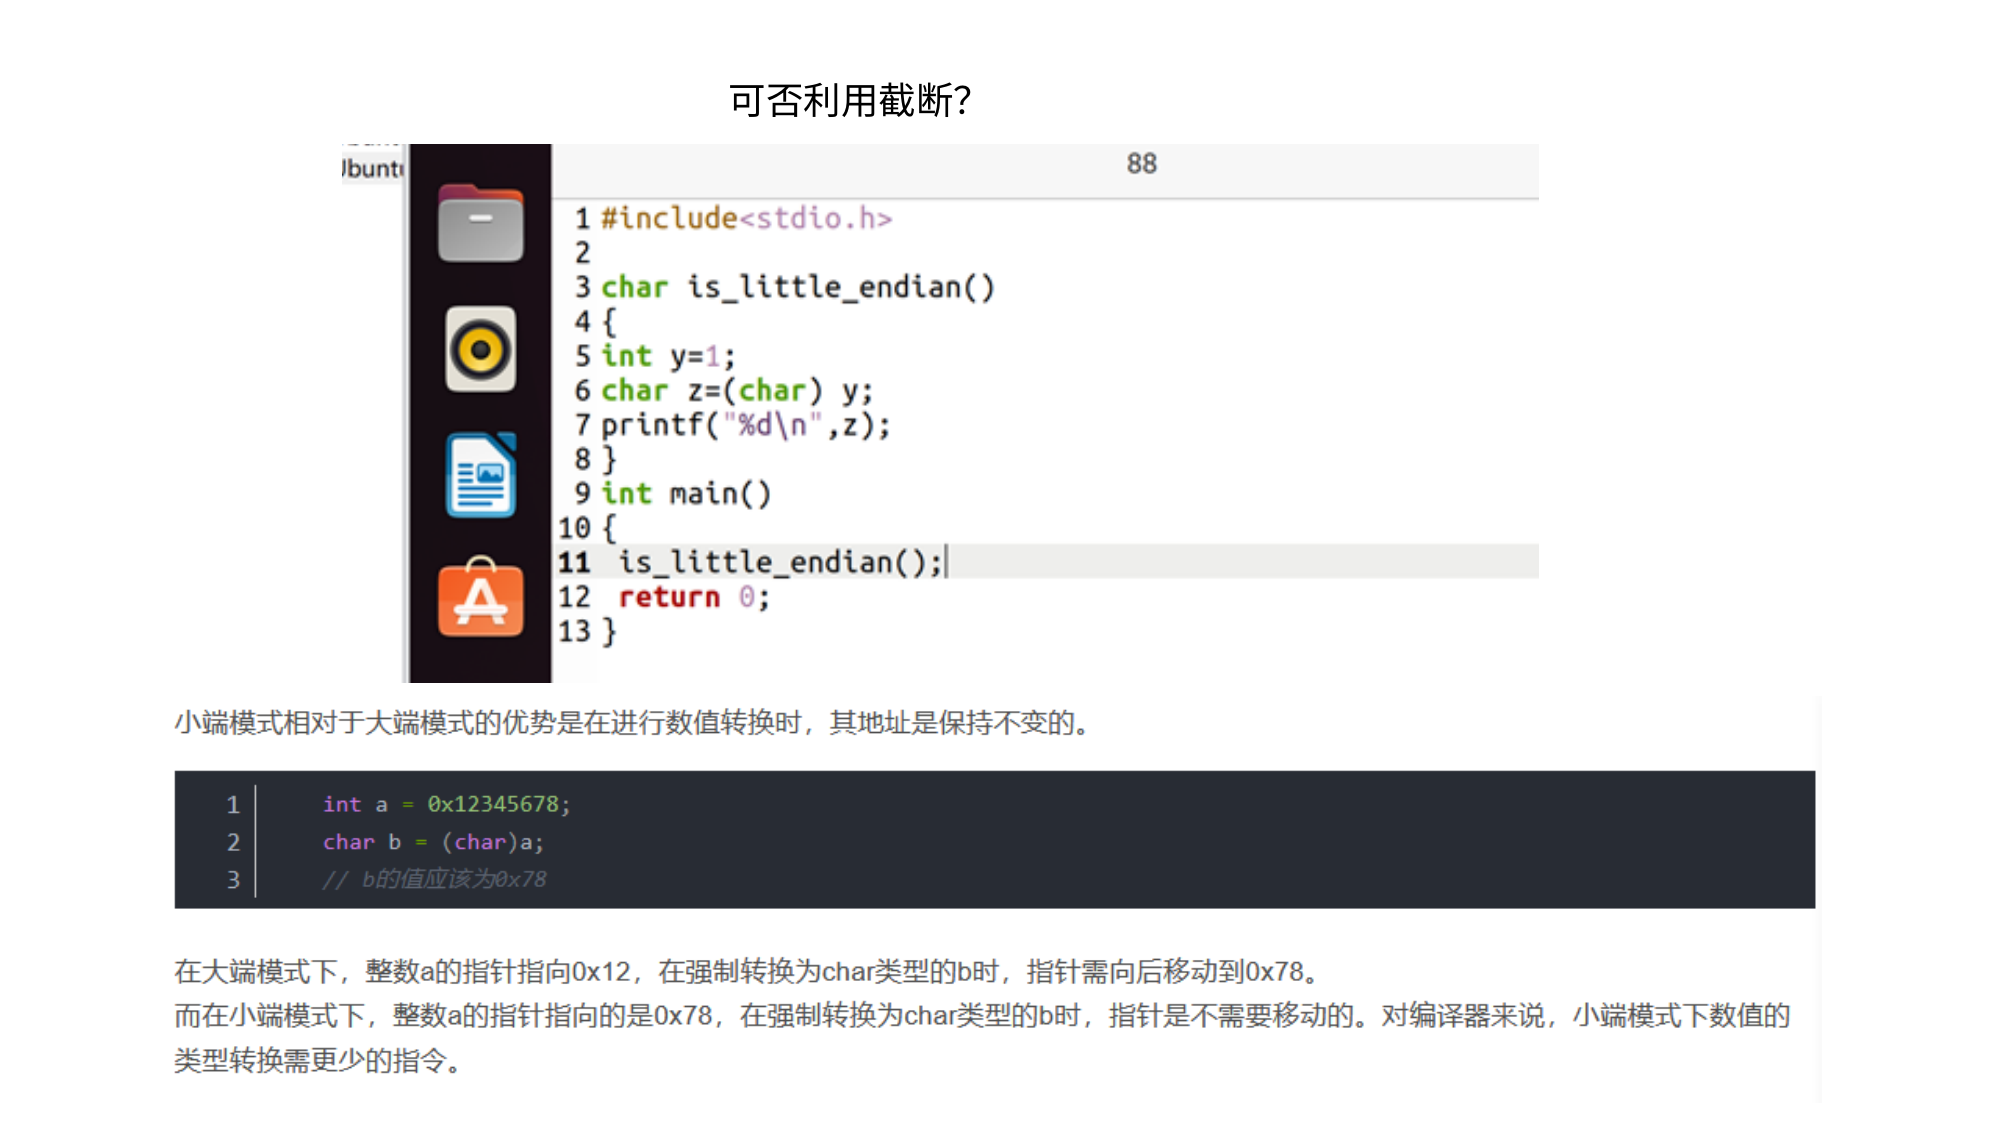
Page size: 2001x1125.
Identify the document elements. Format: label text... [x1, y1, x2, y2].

picture [147, 696, 1822, 1103]
picture [342, 144, 1539, 683]
text_box 可否利用截断？ [714, 70, 1715, 130]
